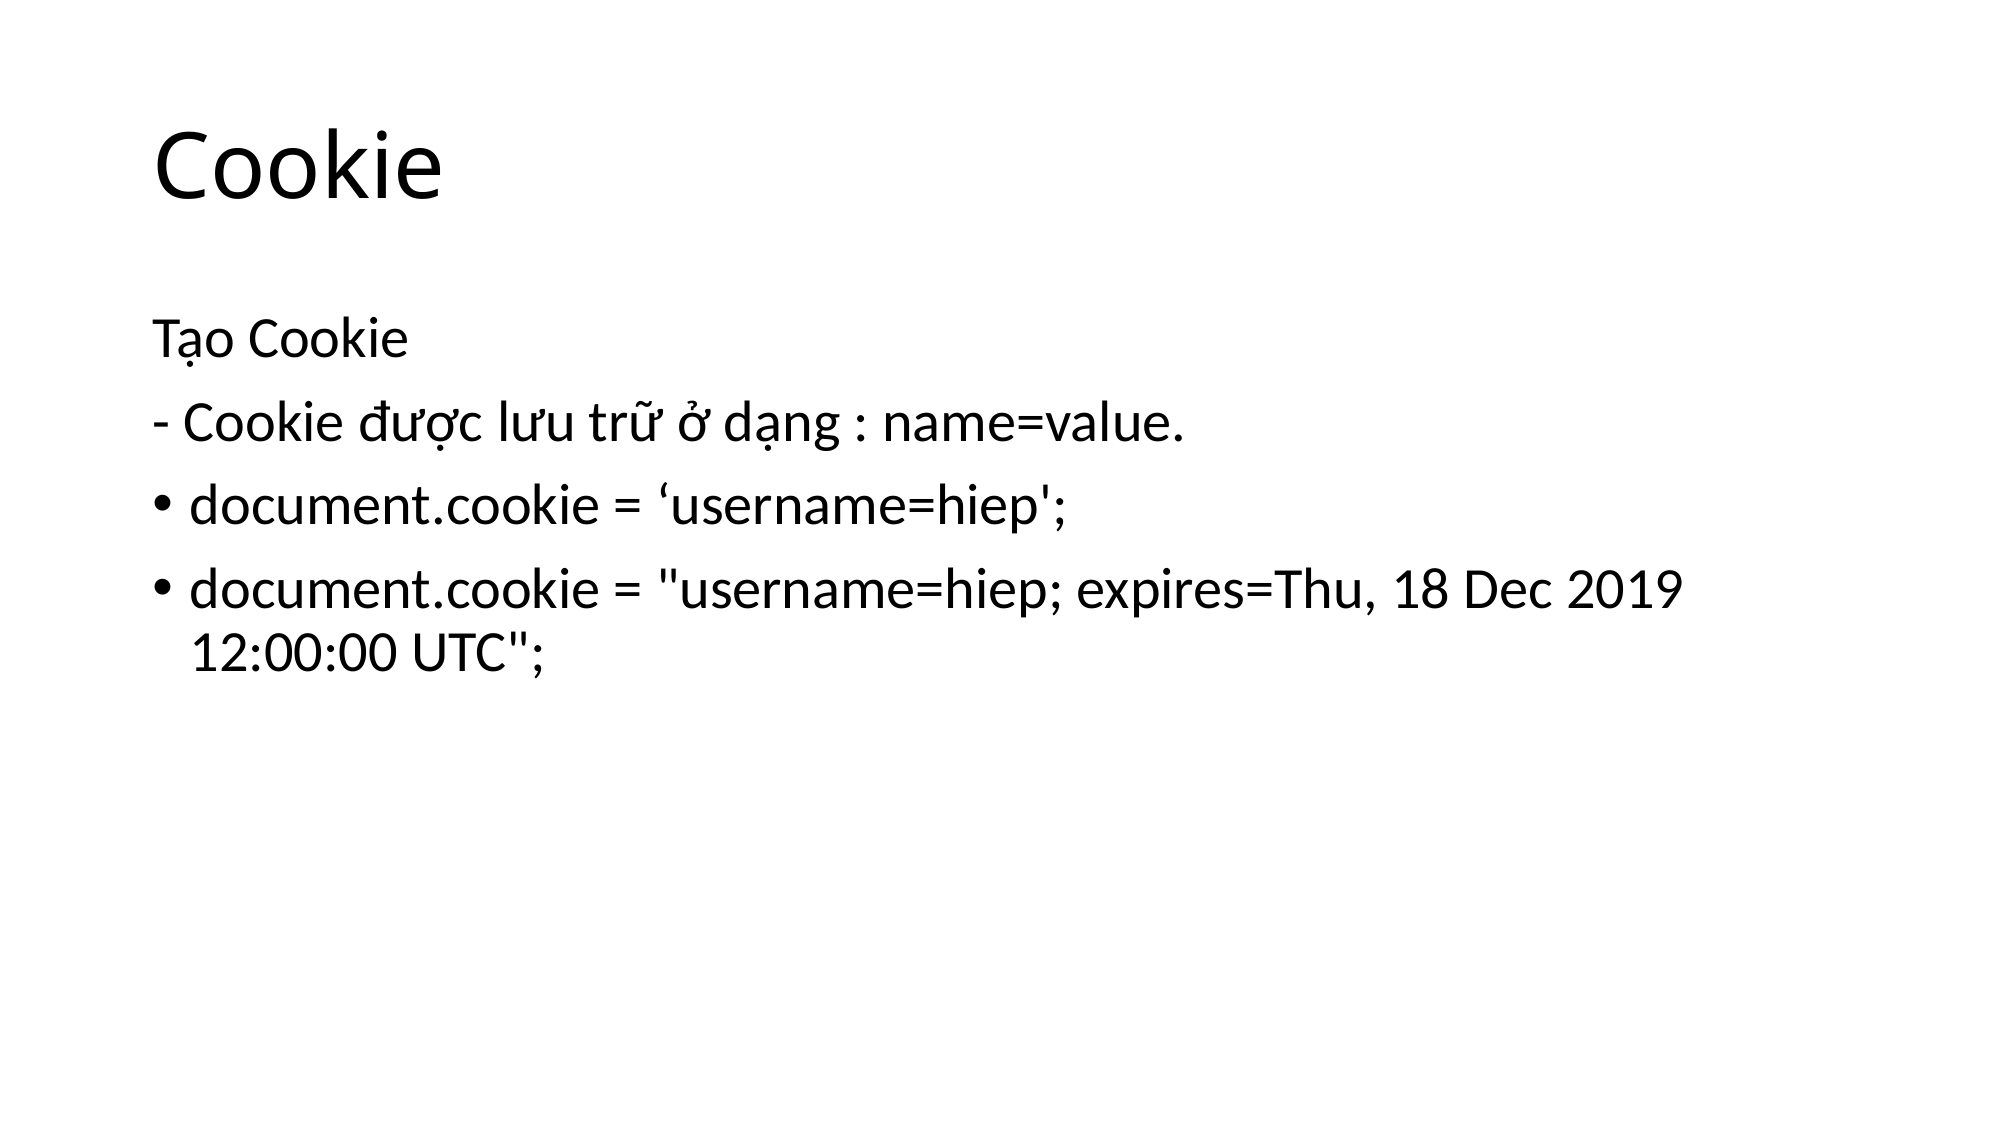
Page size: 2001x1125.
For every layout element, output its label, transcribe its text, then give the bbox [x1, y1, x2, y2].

title Cookie [137, 59, 1863, 278]
list Tạo Cookie - Cookie được lưu trữ ở dạng : name=value. document.cookie = ‘username=hiep'; document.cookie = "username=hiep; expires=Thu, 18 Dec 2019 12:00:00 UTC"; [137, 299, 1863, 1014]
